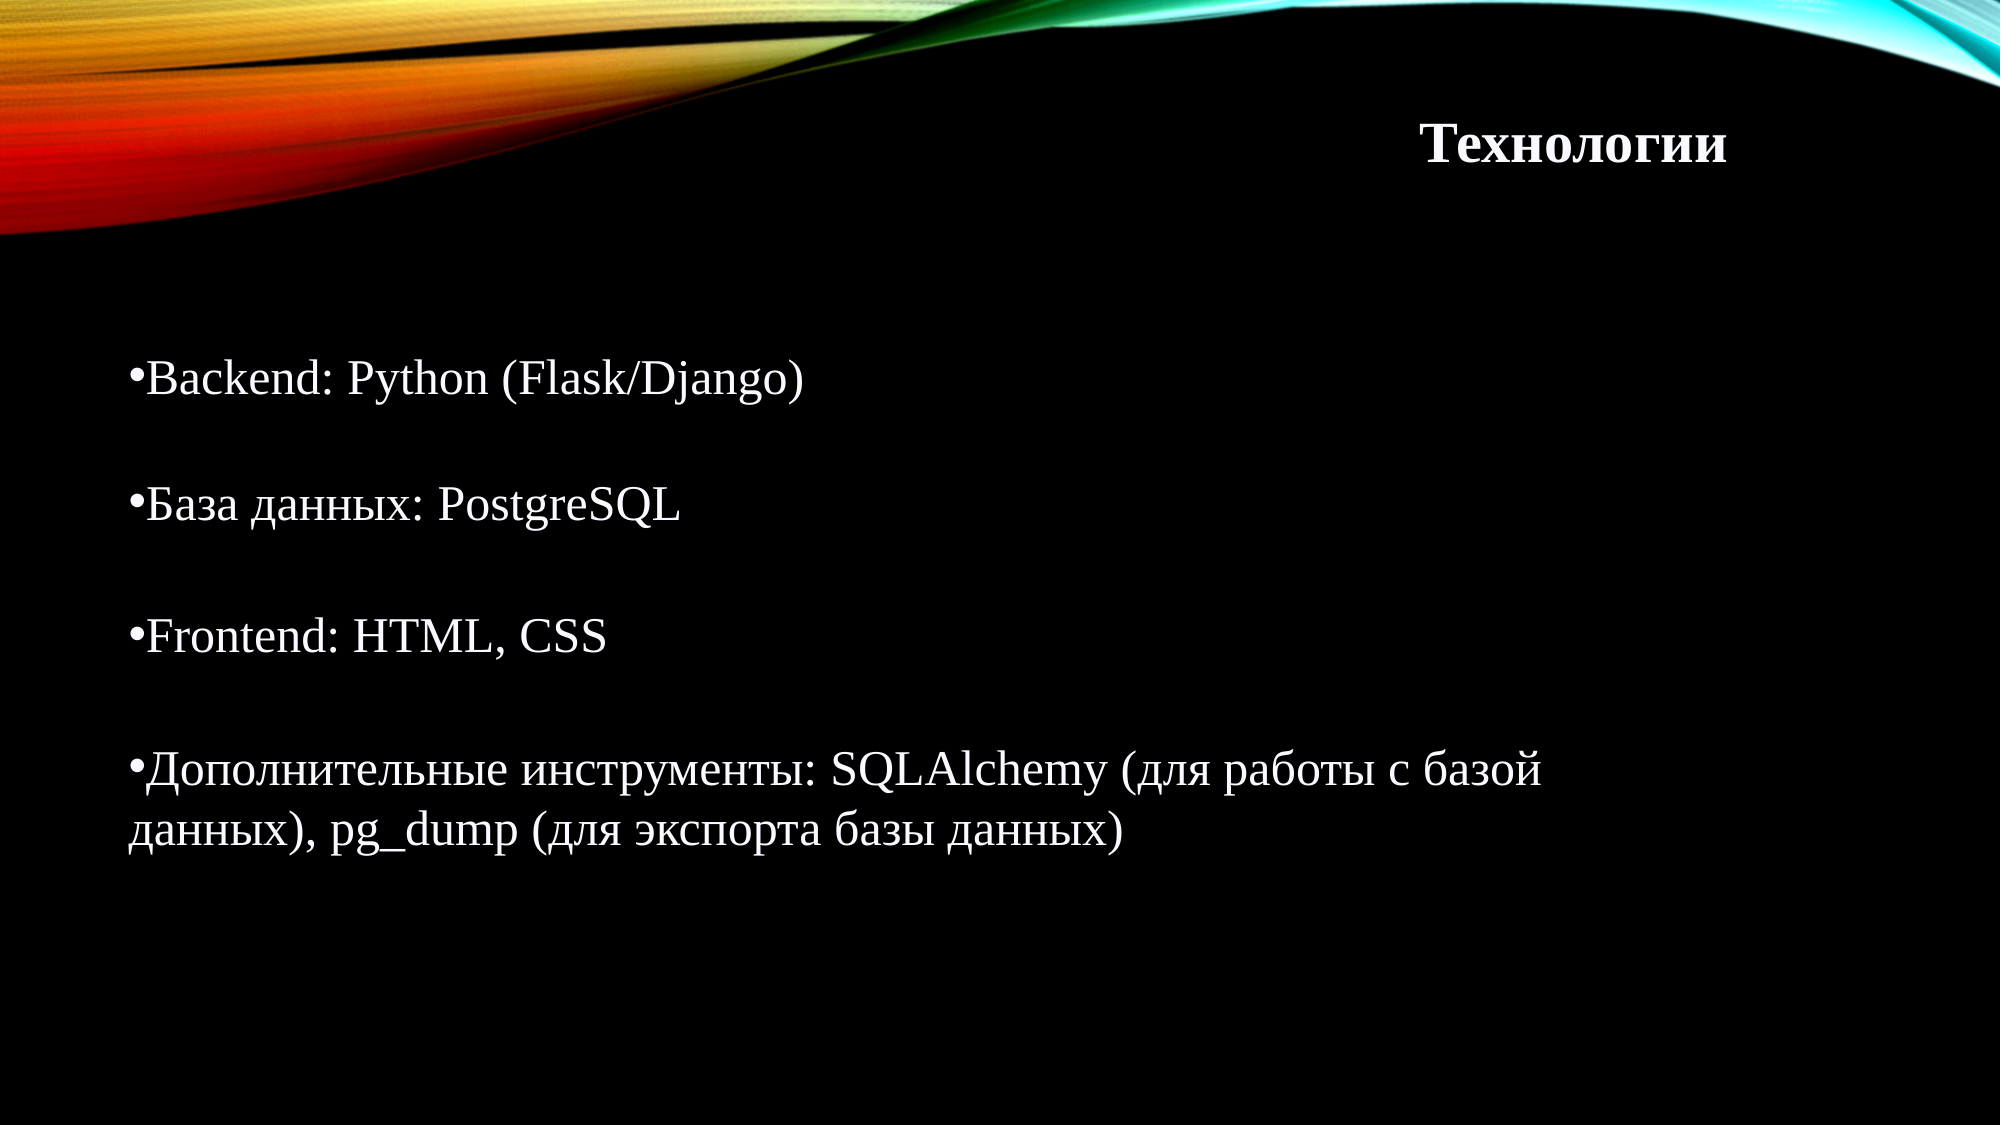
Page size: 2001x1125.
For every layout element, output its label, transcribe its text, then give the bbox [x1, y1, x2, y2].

text_box Технологии [1404, 97, 2000, 182]
text_box Backend: Python (Flask/Django) База данных: PostgreSQL Frontend: HTML, CSS Дополнительные инструменты: SQLAlchemy (для работы с базой данных), pg_dump (для экспорта базы данных) [113, 336, 1630, 863]
picture [0, 0, 2000, 237]
